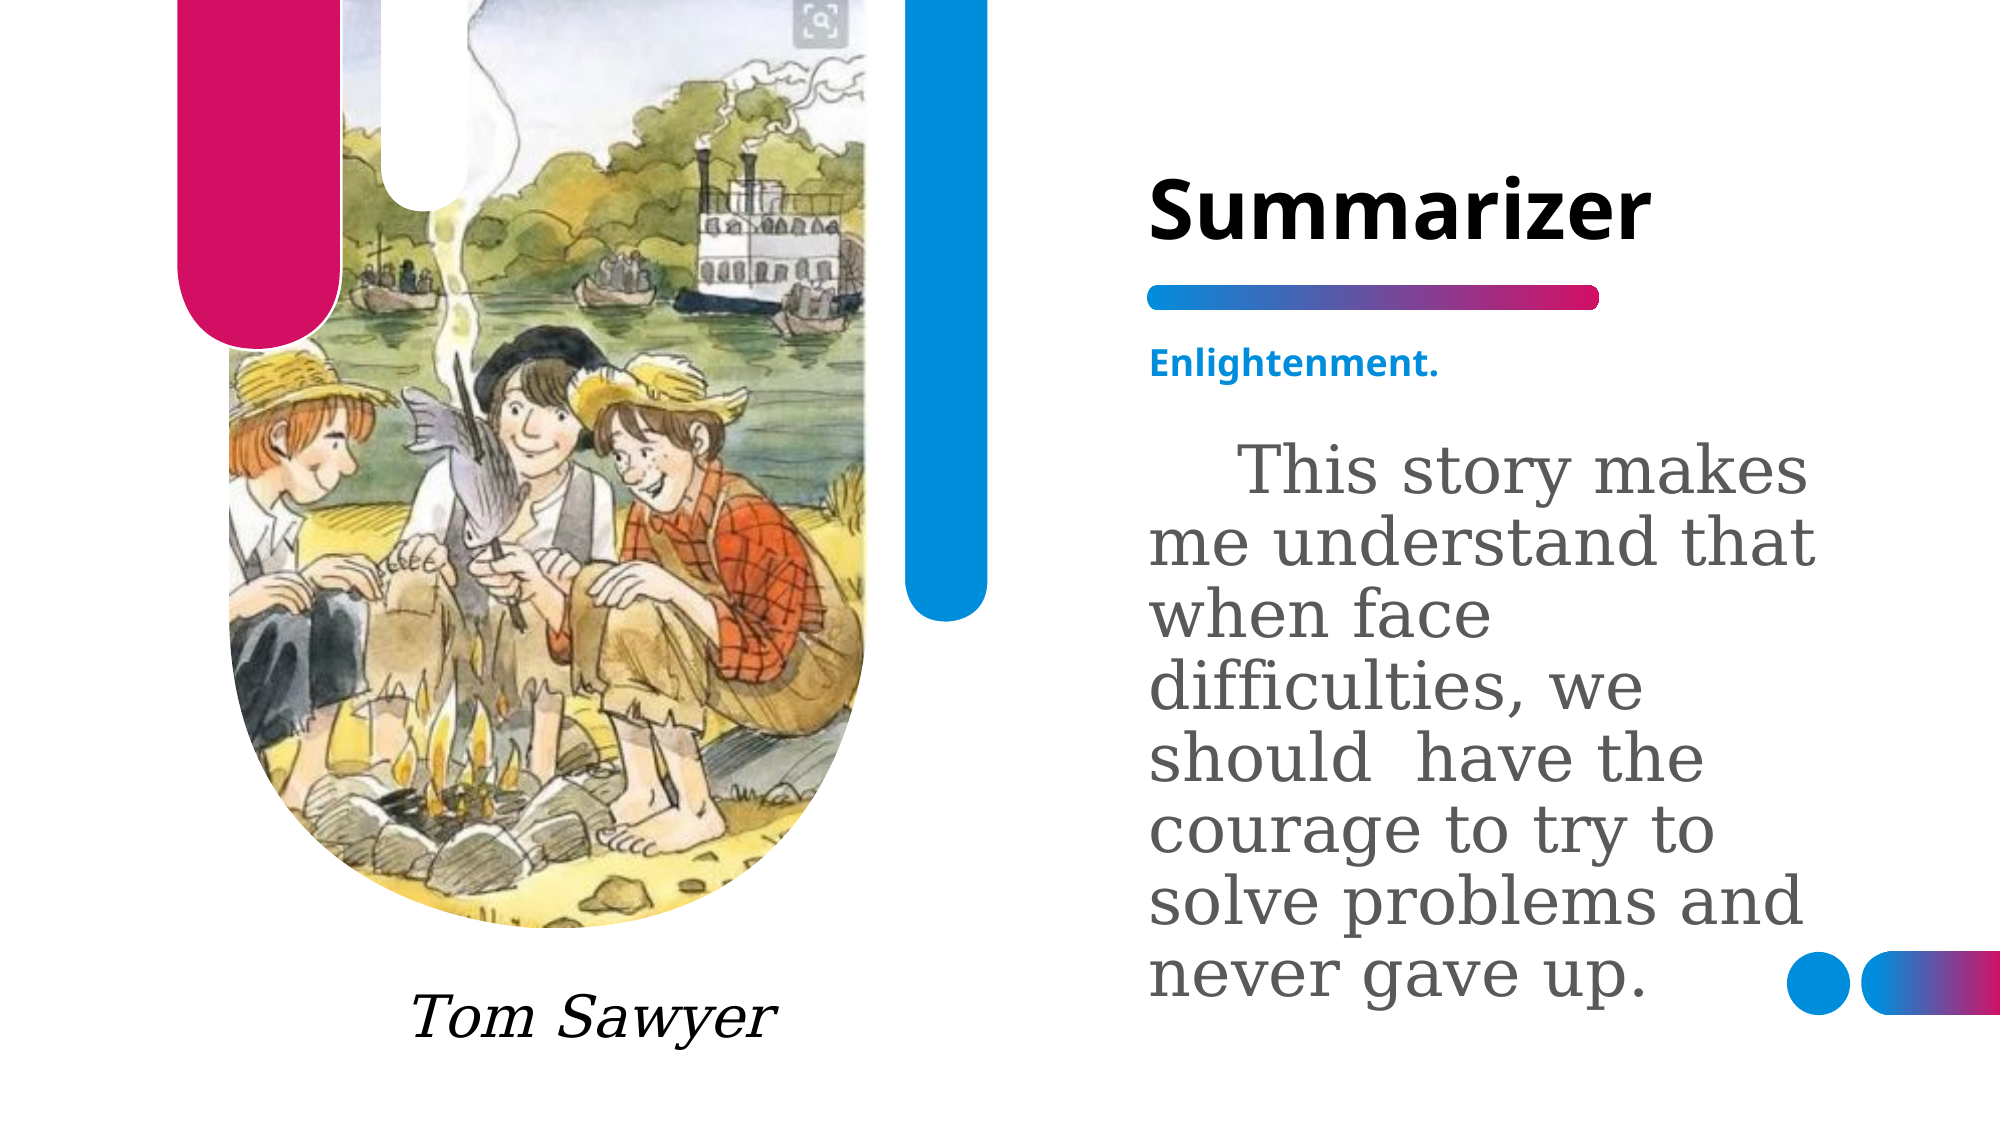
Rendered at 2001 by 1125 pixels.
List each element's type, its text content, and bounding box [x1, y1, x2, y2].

title Summarizer [1133, 148, 1873, 278]
list This story makes me understand that when face difficulties, we should have the courage to try to solve problems and never gave up. [1133, 428, 1880, 1058]
list Enlightenment. [1133, 336, 1952, 442]
text_box Tom Sawyer [389, 971, 1290, 1057]
picture [229, 0, 869, 928]
